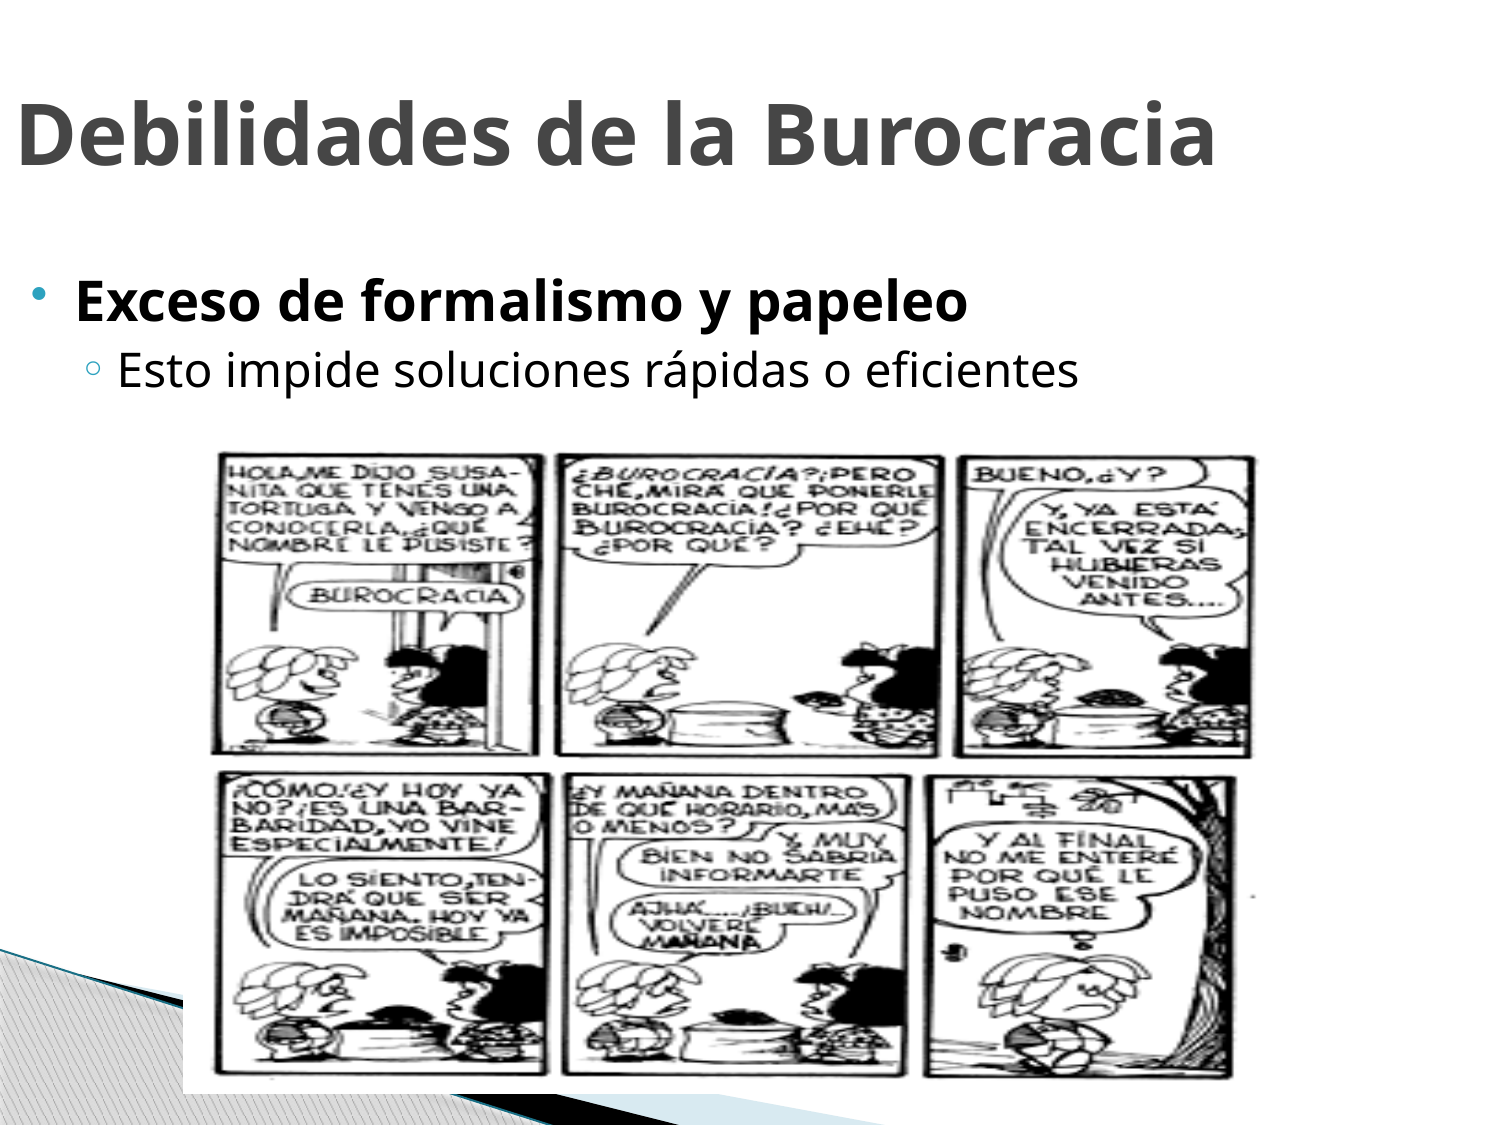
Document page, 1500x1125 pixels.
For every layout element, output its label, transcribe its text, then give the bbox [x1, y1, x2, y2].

title Debilidades de la Burocracia [0, 37, 1401, 225]
picture [182, 443, 1282, 1095]
list Exceso de formalismo y papeleo Esto impide soluciones rápidas o eficientes [0, 257, 1401, 996]
